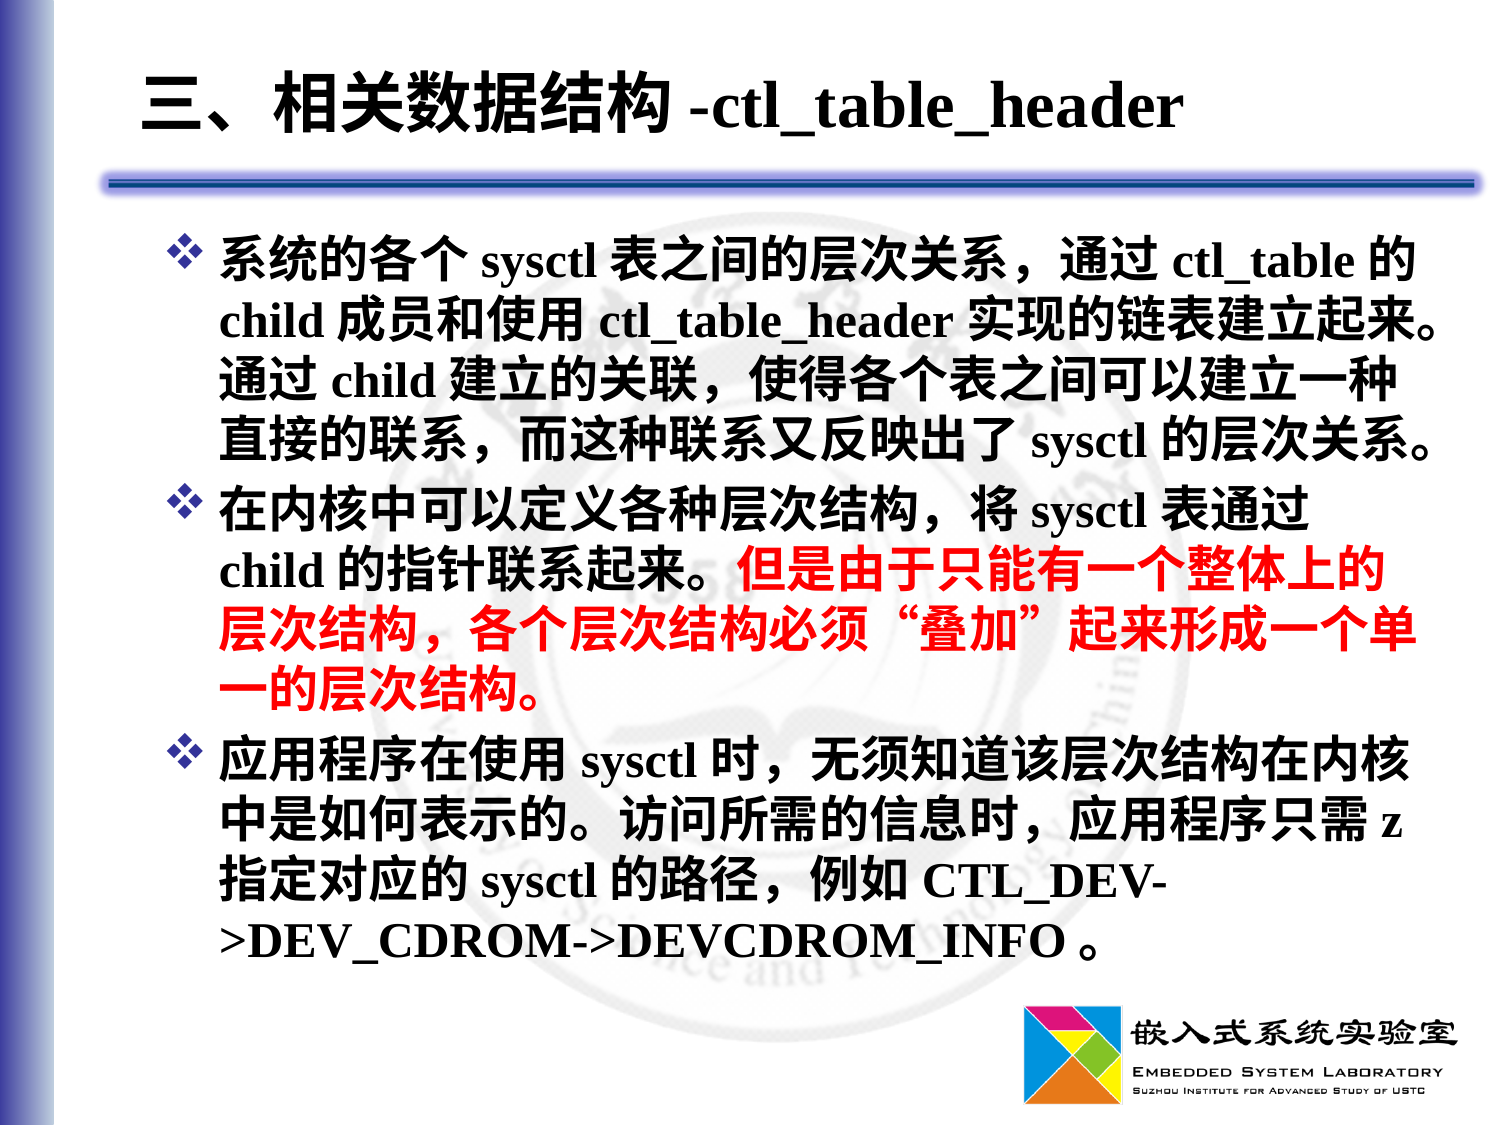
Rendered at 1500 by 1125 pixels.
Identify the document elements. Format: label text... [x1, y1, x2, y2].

picture [88, 160, 1495, 220]
title 三、相关数据结构-ctl_table_header [123, 42, 1459, 150]
list 系统的各个sysctl表之间的层次关系，通过ctl_table的child成员和使用ctl_table_header实现的链表建立起来。通过child建立的关联，使得各个表之间可以建立一种直接的联系，而这种联系又反映出了sysctl的层次关系。 在内核中可以定义各种层次结构，将sysctl表通过child的指针联系起来。但是由于只能有一个整体上的层次结构，各个层次结构必须“叠加”起来形成一个单一的层次结构。 应用程序在使用sysctl时，无须知道该层次结构在内核中是如何表示的。访问所需的信息时，应用程序只需z指定对应的sysctl的路径，例如CTL_DEV->DEV_CDROM->DEVCDROM_INFO。 [147, 220, 1437, 1024]
picture [336, 1004, 1459, 1105]
